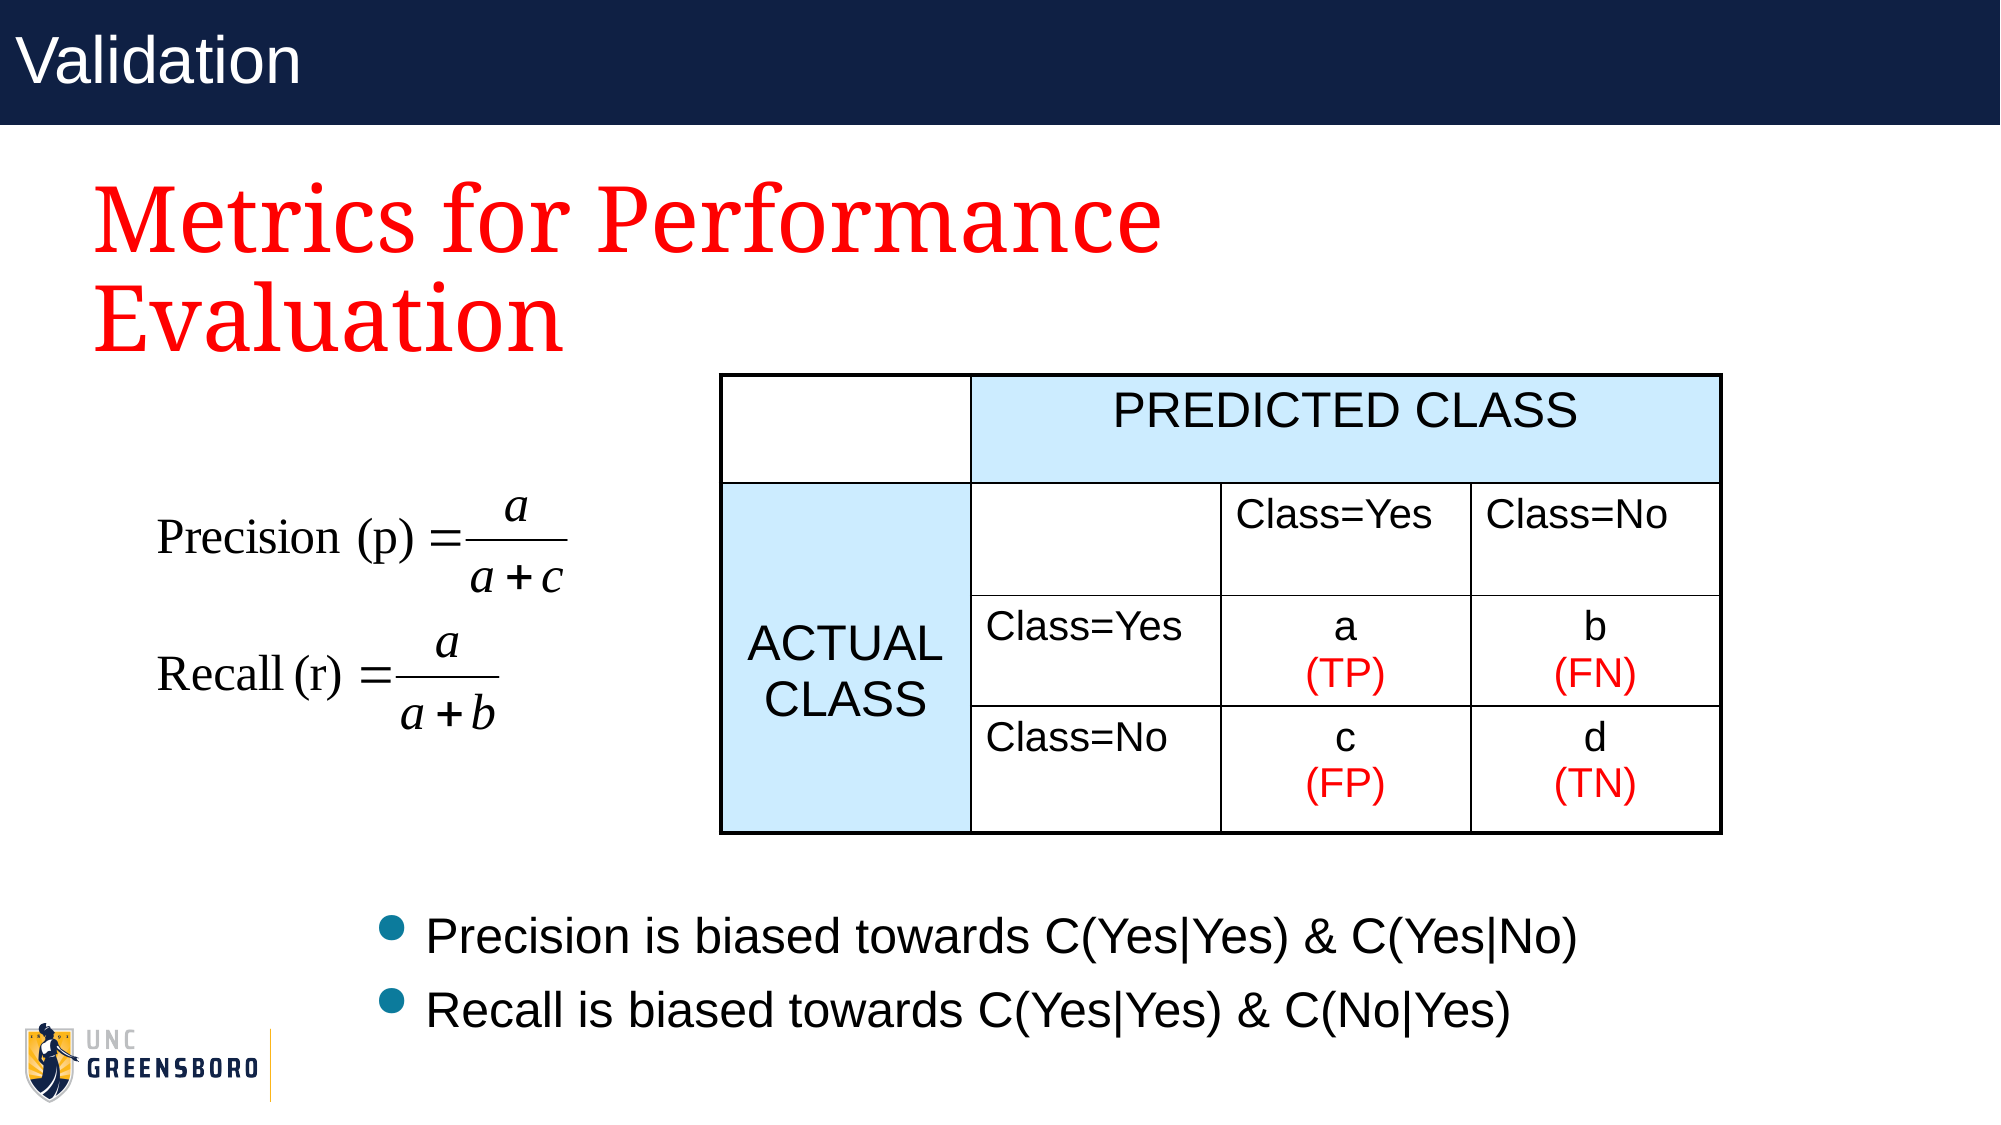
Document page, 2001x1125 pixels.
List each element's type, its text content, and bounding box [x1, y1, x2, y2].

table_cell d (TN) [1472, 707, 1719, 831]
table_cell b (FN) [1472, 596, 1719, 705]
table_cell c (FP) [1222, 707, 1470, 831]
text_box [148, 470, 577, 743]
table_header PREDICTED CLASS [972, 377, 1719, 482]
table_cell Class=Yes [972, 596, 1220, 705]
table_cell ACTUAL CLASS [723, 484, 970, 831]
text_box Precision is biased towards C(Yes|Yes) & C(Yes|No) Recall is biased towards C(Yes|Yes) & C(No|Yes) [362, 896, 1813, 1125]
table_cell Class=No [1472, 484, 1719, 595]
table_cell Class=No [972, 707, 1220, 831]
table_header [723, 377, 970, 482]
picture [25, 1023, 271, 1103]
table_cell Class=Yes [1222, 484, 1470, 595]
table_cell [972, 484, 1220, 595]
text_box Metrics for Performance Evaluation [77, 228, 1603, 316]
title Validation [0, 0, 2000, 125]
table_cell a (TP) [1222, 596, 1470, 705]
